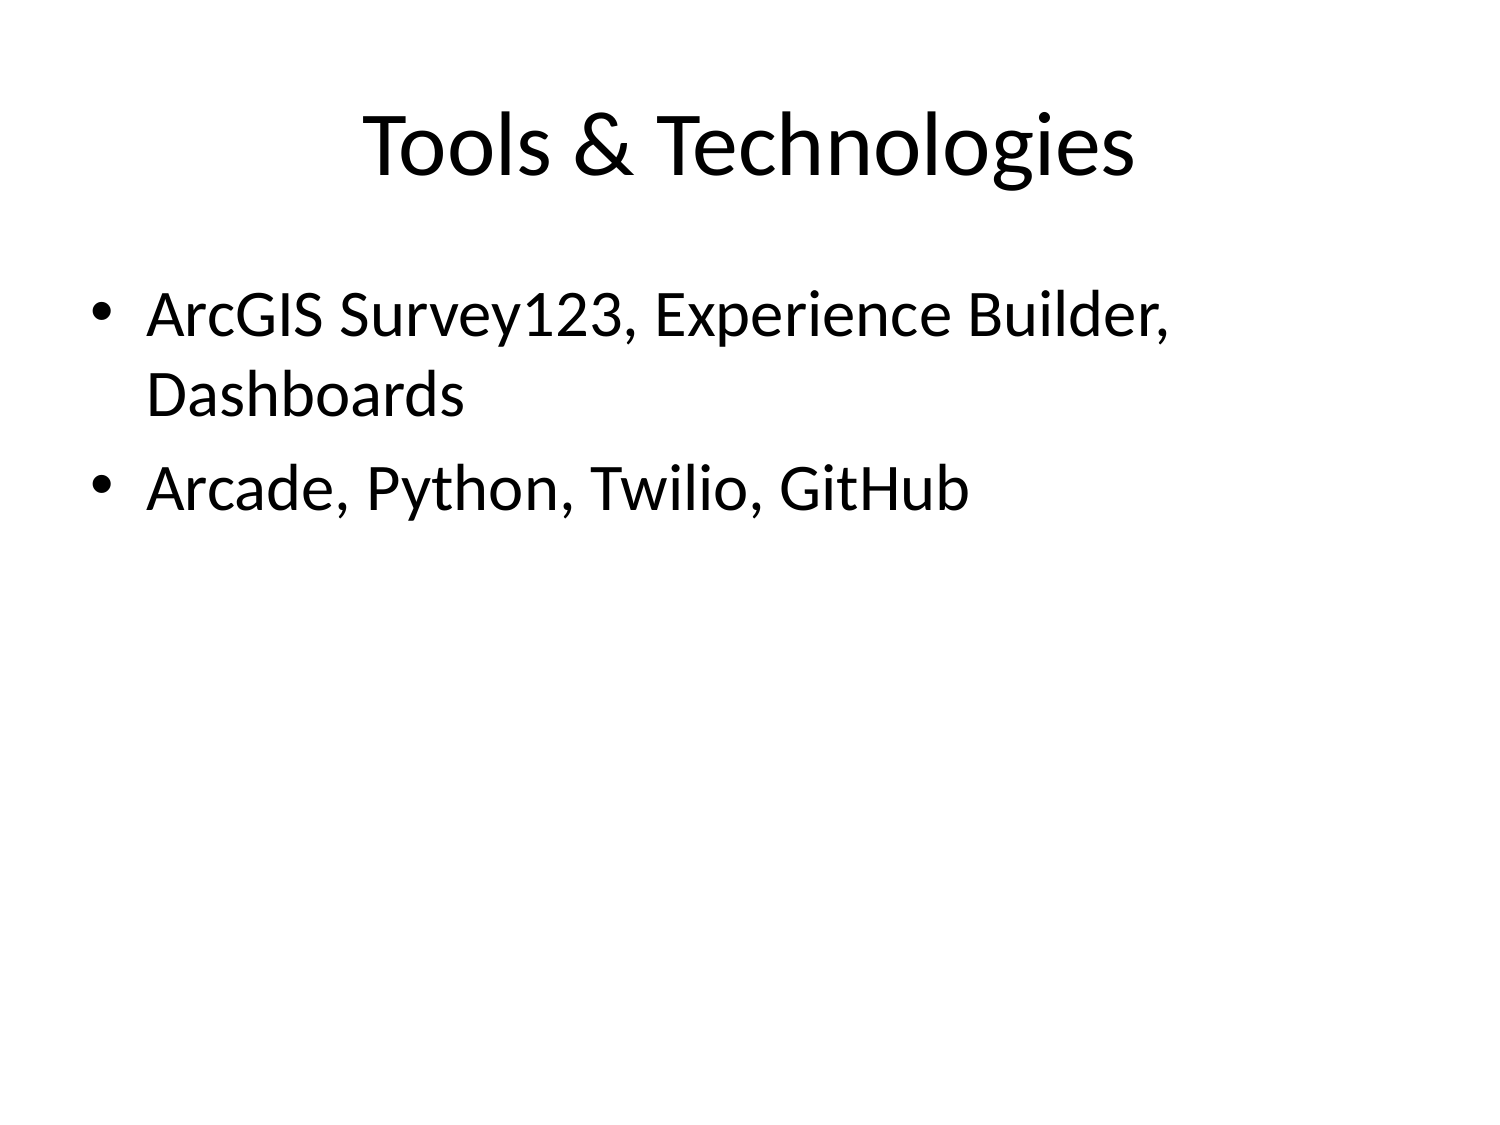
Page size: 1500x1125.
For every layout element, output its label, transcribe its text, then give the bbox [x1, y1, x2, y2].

title Tools & Technologies [75, 45, 1425, 233]
list ArcGIS Survey123, Experience Builder, Dashboards Arcade, Python, Twilio, GitHub [75, 262, 1425, 1005]
